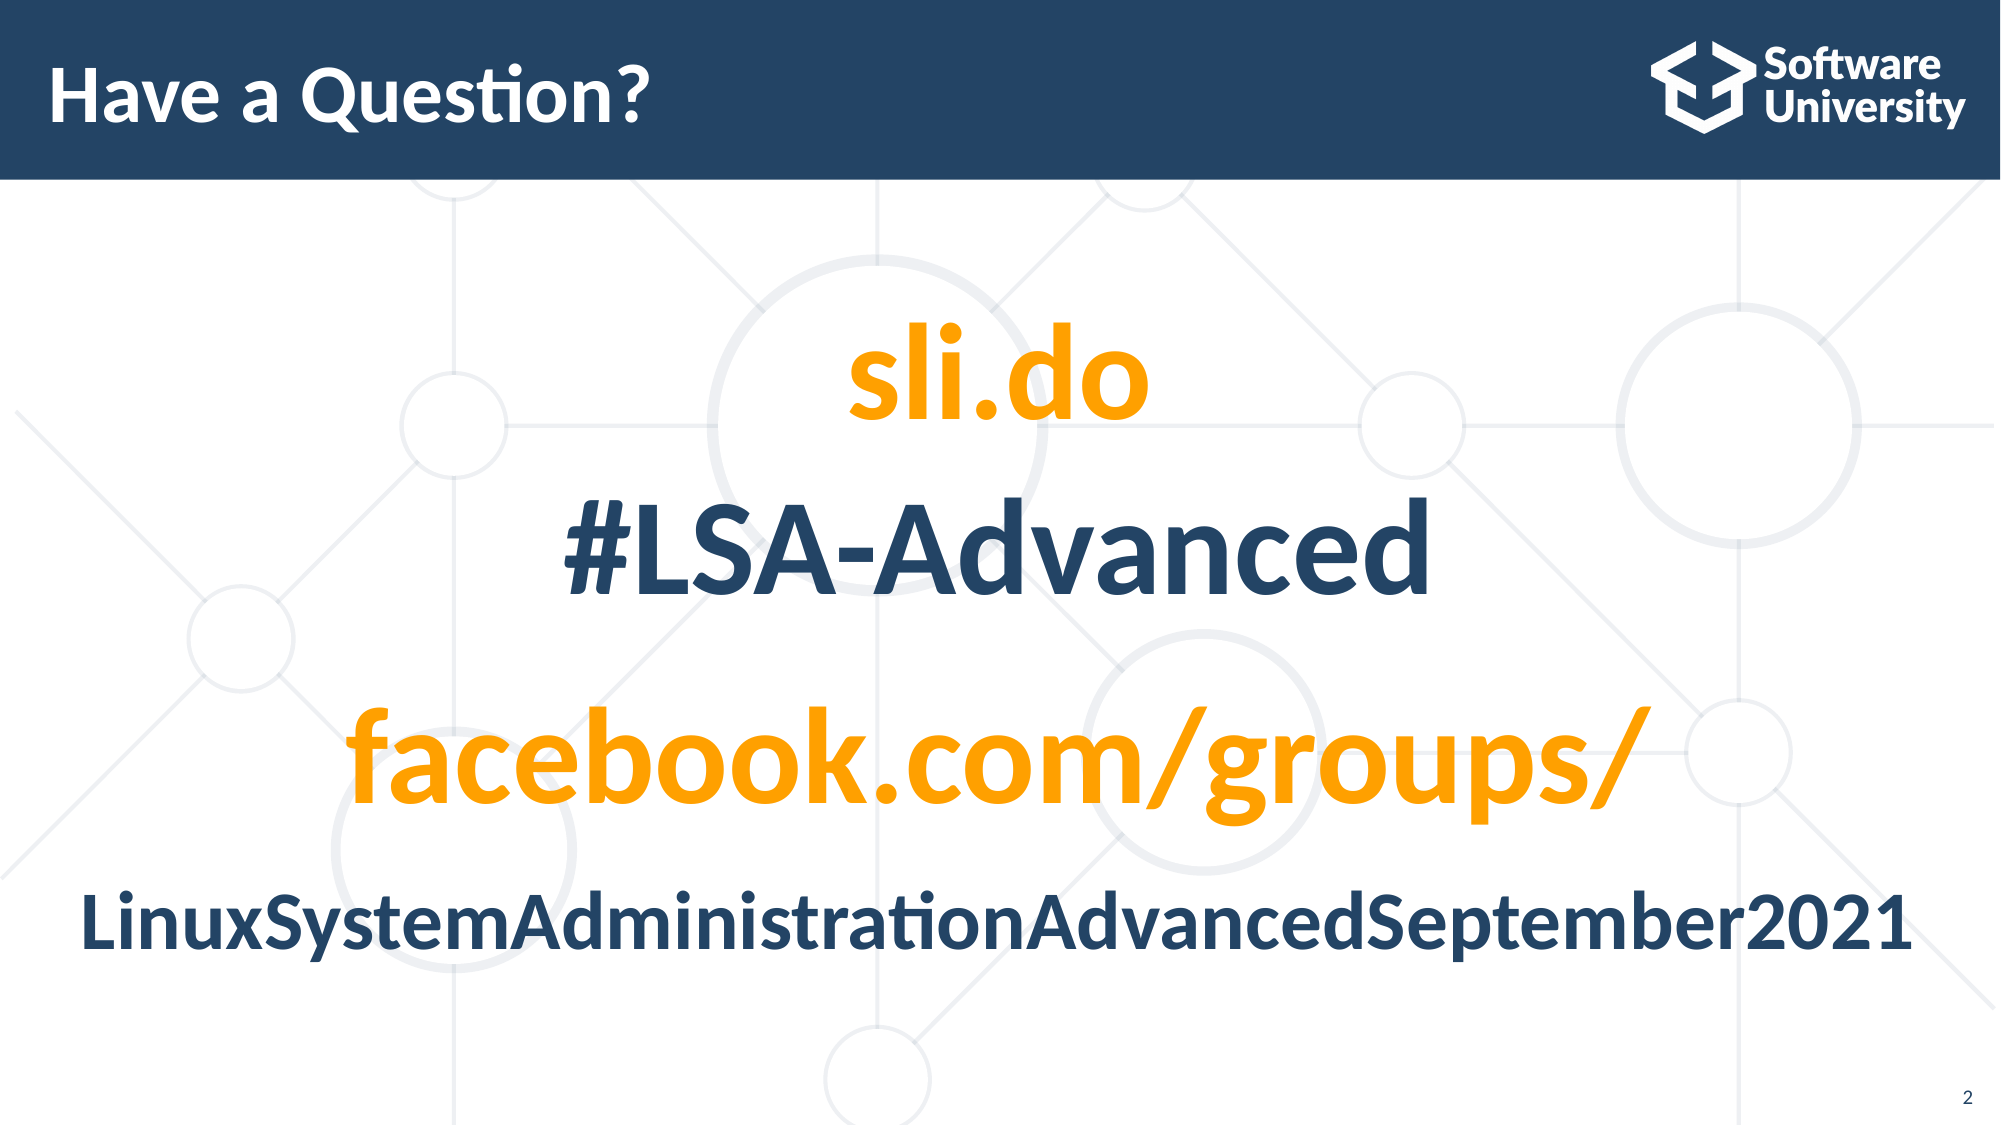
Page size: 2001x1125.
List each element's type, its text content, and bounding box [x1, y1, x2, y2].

title Have a Question? [31, 16, 1625, 162]
slide_number 2 [1927, 1067, 1989, 1117]
picture [1651, 41, 1966, 134]
text_box facebook.com/groups/ [65, 658, 1932, 839]
text_box #LSA-Advanced [68, 450, 1932, 630]
text_box LinuxSystemAdministrationAdvancedSeptember2021 [17, 858, 1980, 974]
text_box sli.do [68, 275, 1932, 450]
